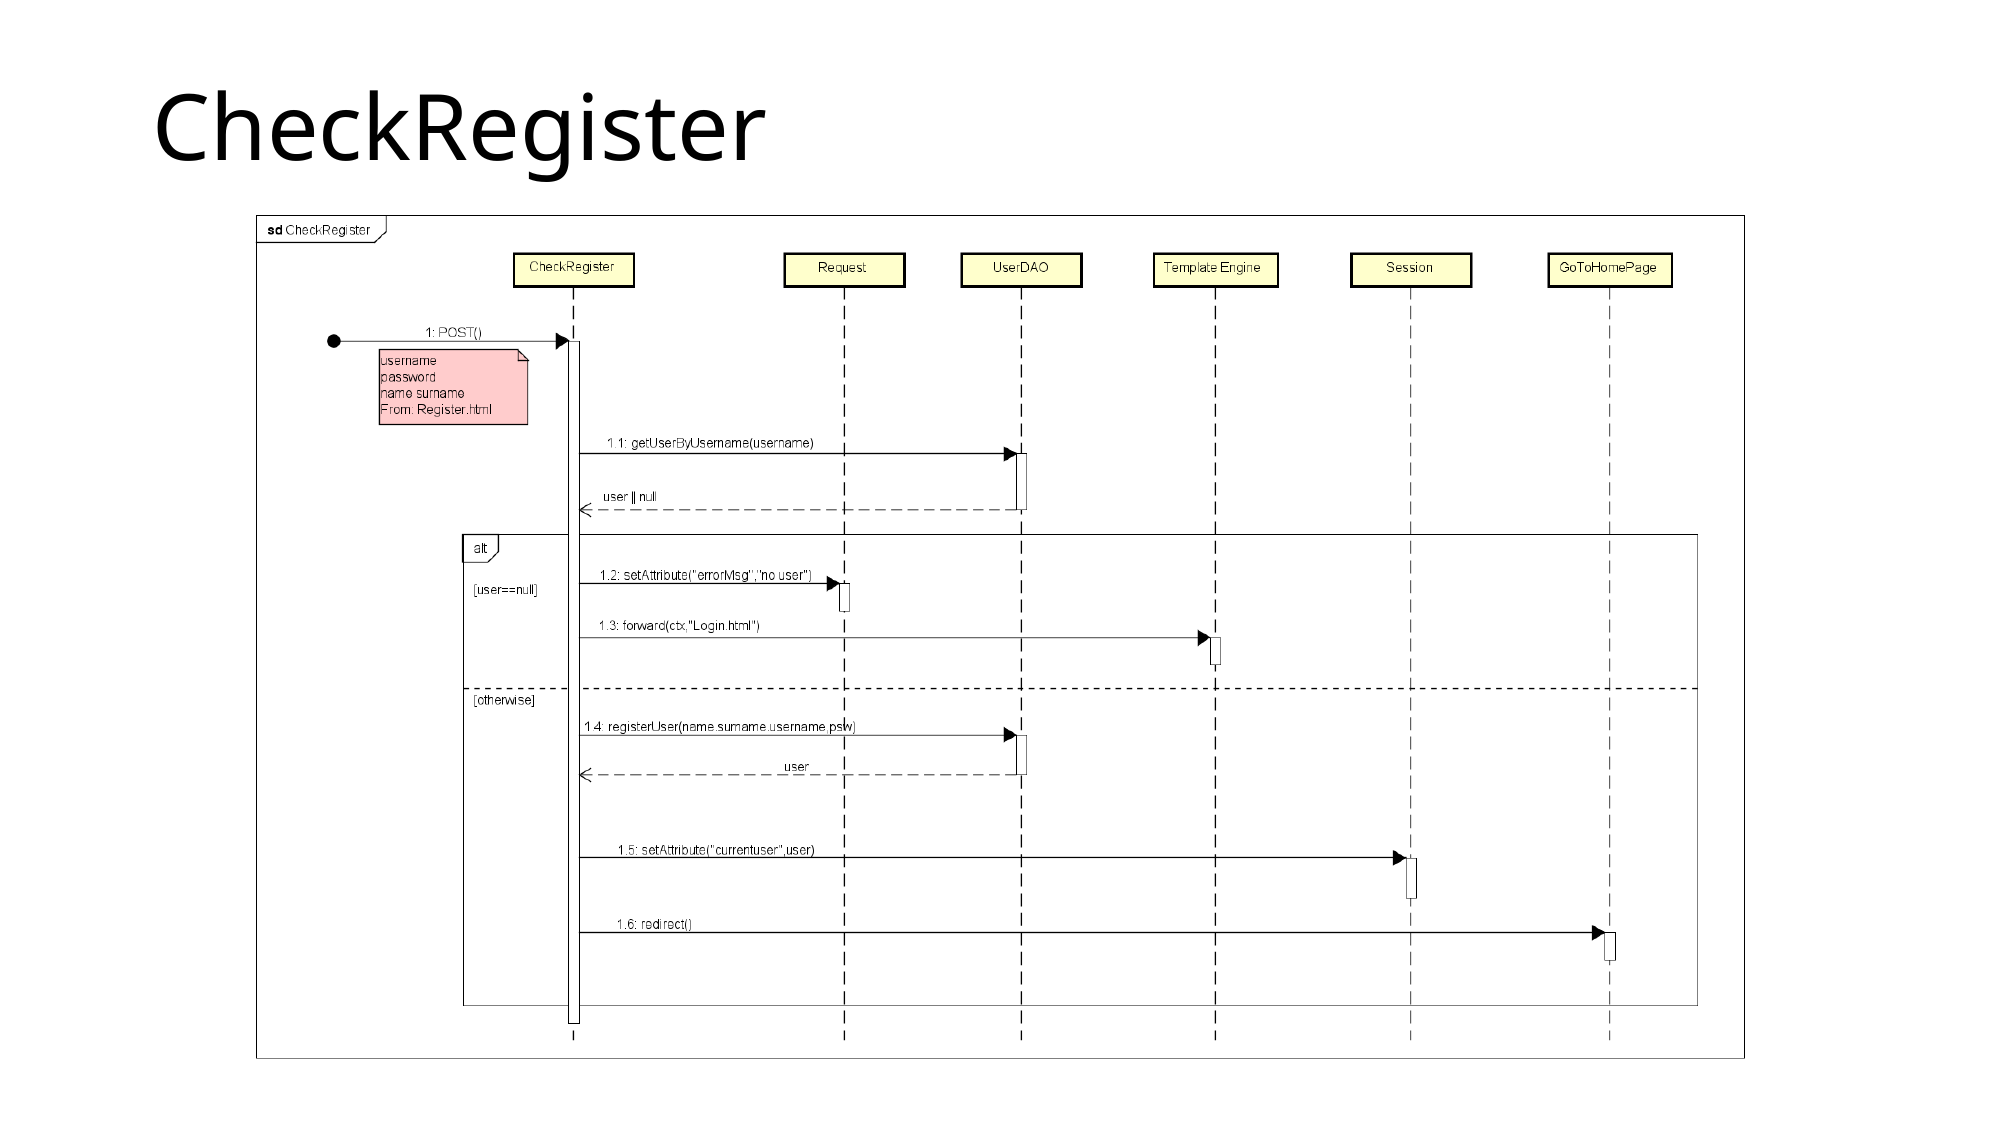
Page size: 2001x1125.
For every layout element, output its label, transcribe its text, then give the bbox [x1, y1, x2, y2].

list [245, 204, 1755, 1067]
title CheckRegister [137, 59, 1863, 202]
